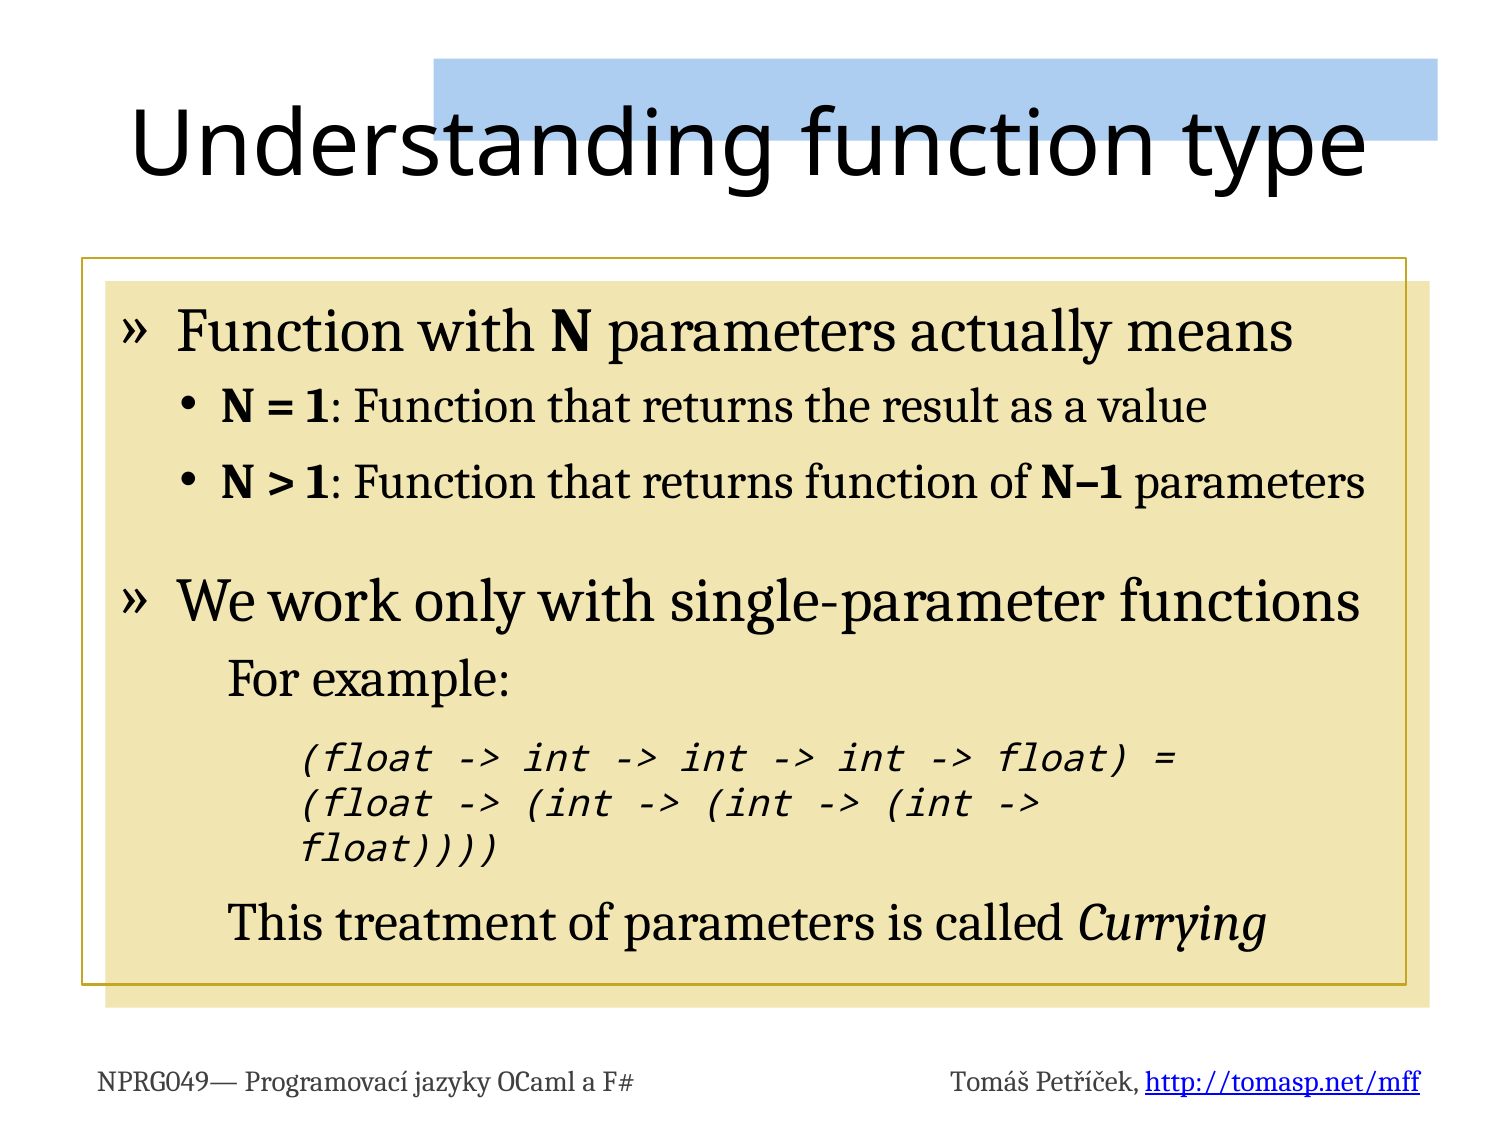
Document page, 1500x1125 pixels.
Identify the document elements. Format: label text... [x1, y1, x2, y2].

list Function with N parameters actually means N = 1: Function that returns the result as a value N > 1: Function that returns function of N–1 parameters We work only with single-parameter functions For example: This treatment of parameters is called Currying [105, 281, 1454, 1005]
text_box (float -> int -> int -> int -> float) = (float -> (int -> (int -> (int -> float)))) [281, 726, 1231, 922]
title Understanding function type [75, 45, 1425, 233]
